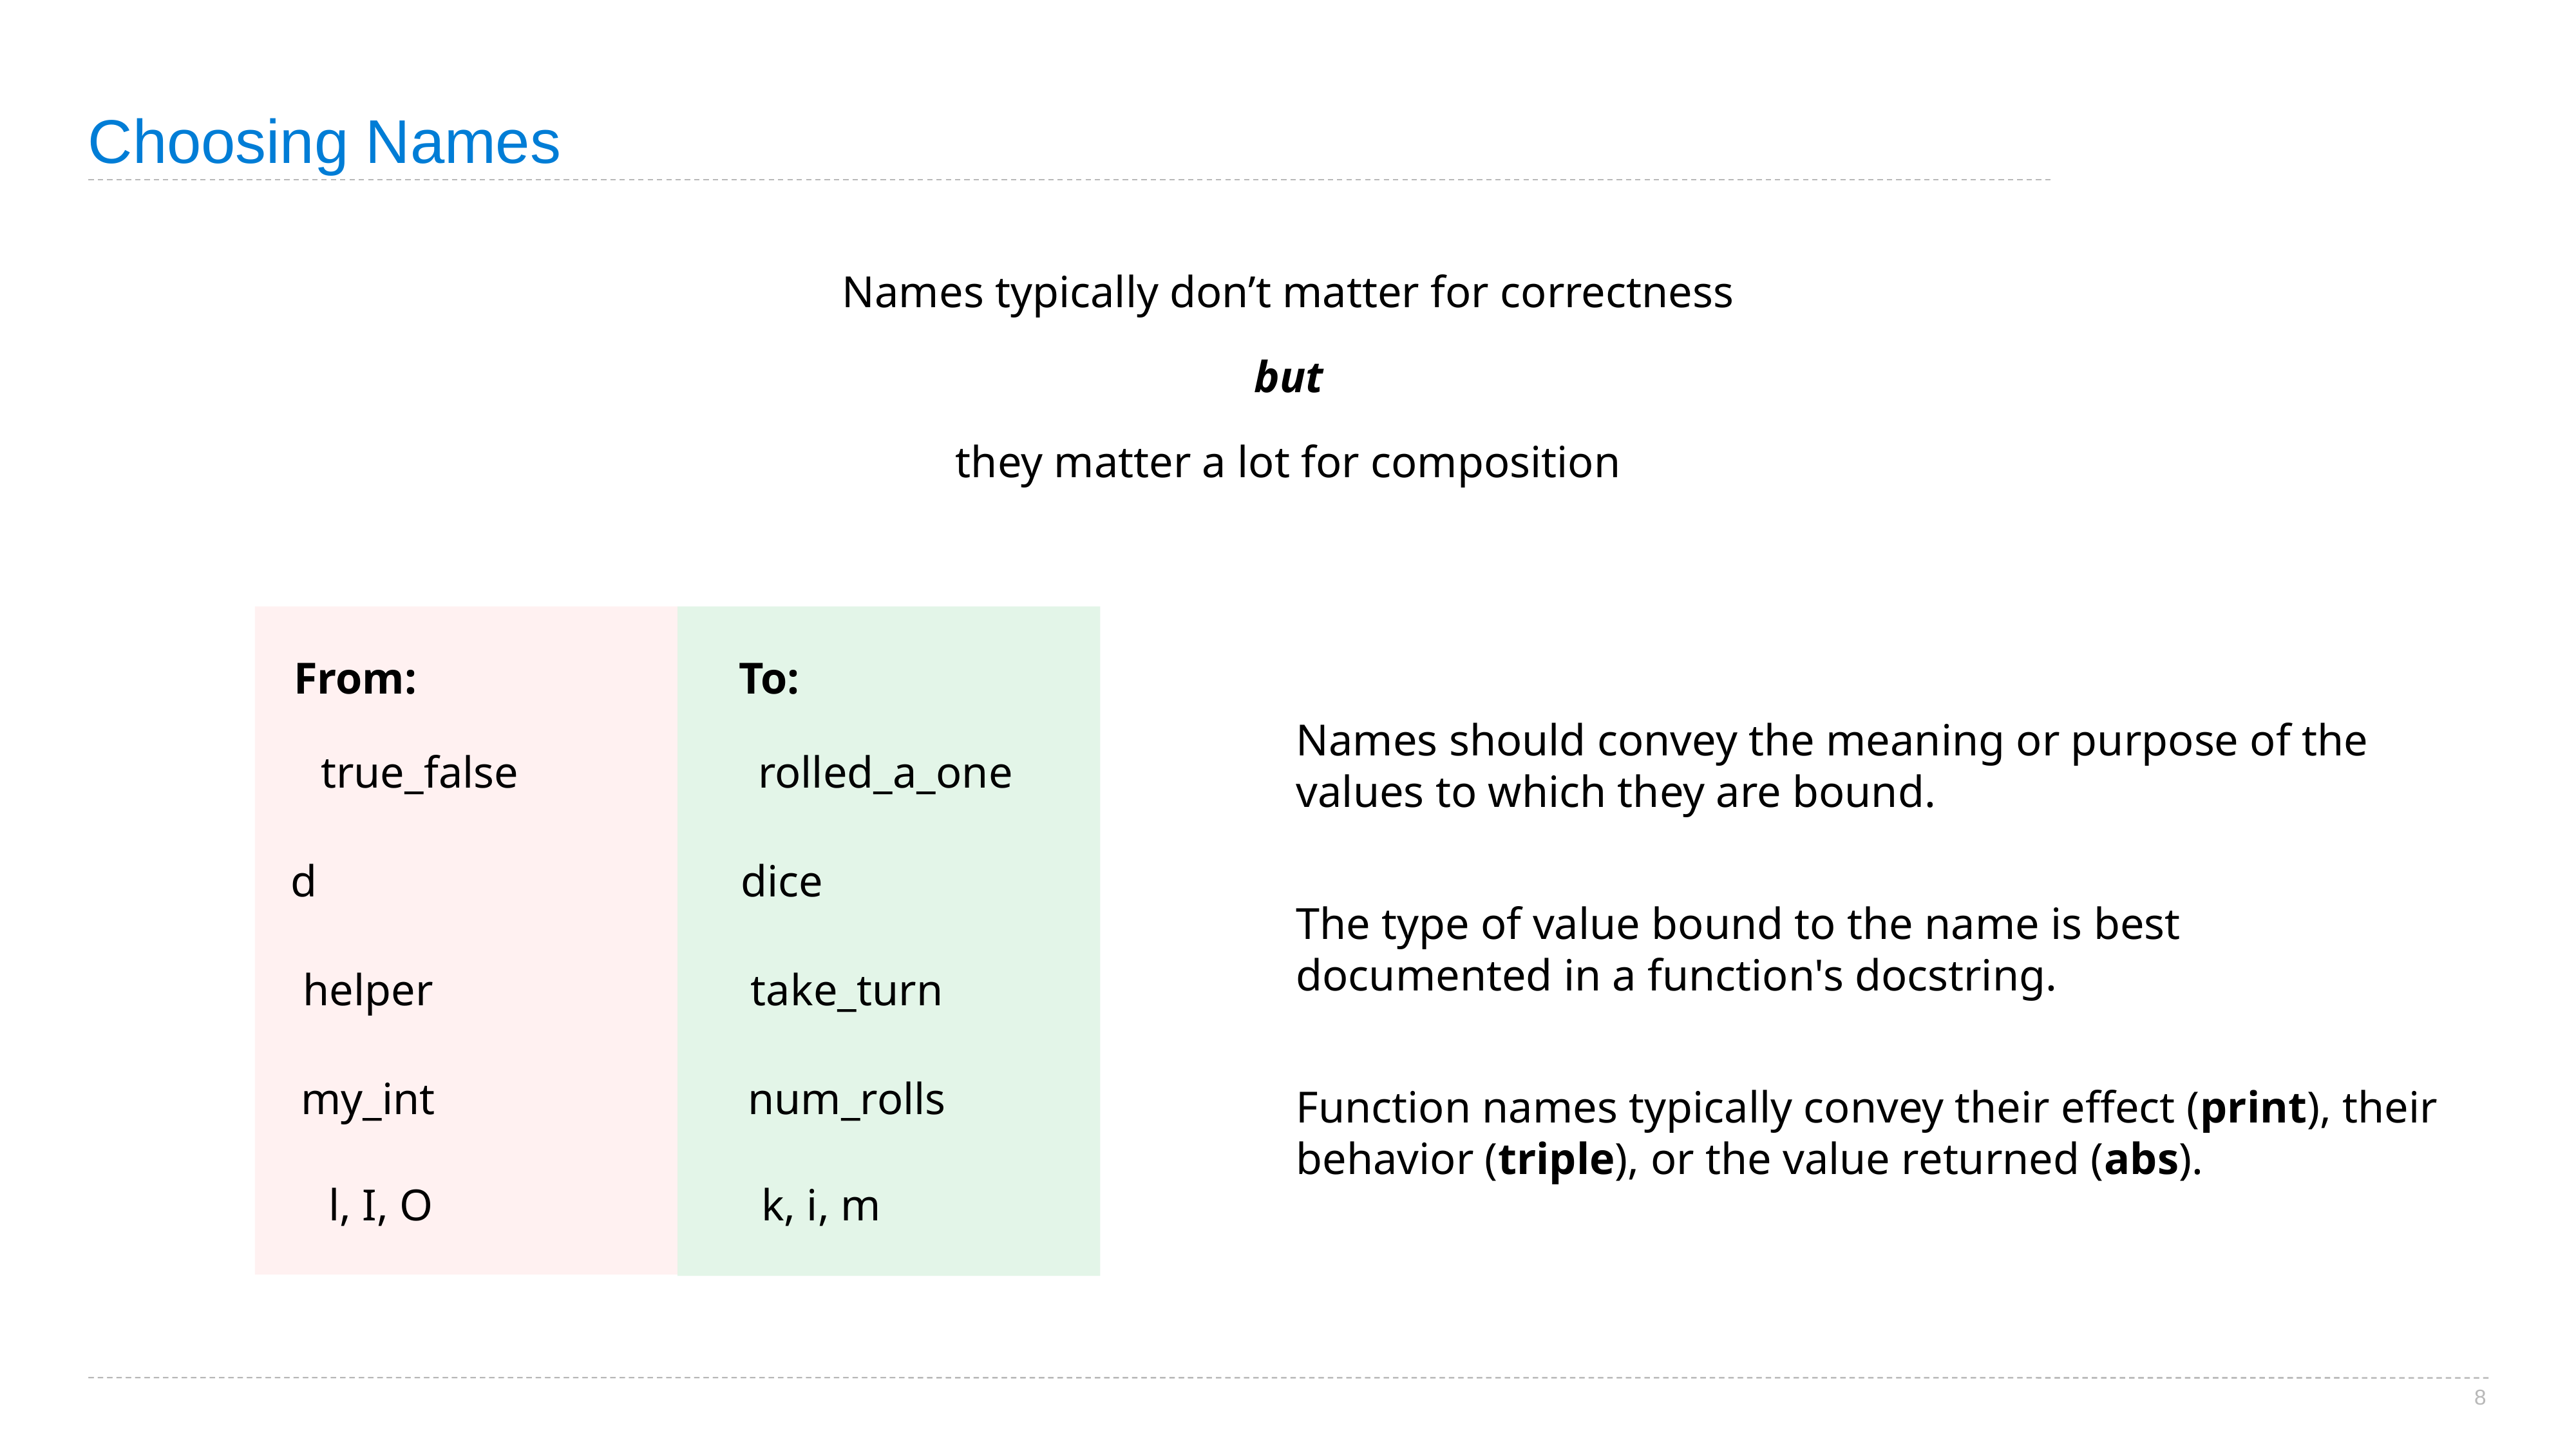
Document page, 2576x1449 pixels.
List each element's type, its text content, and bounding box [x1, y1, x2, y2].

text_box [280, 1172, 922, 1235]
text_box Names should convey the meaning or purpose of the values to which they are bound. The type of value bound to the name is best documented in a function's docstring. Function names typically convey their effect (print), their behavior (triple), or the value returned (abs). [1291, 638, 2461, 1258]
title Choosing Names [88, 0, 2050, 178]
slide_number 8 [2473, 1383, 2488, 1408]
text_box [280, 848, 845, 911]
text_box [280, 1066, 974, 1129]
list Names typically don’t matter for correctness but they matter a lot for composition [88, 258, 2490, 539]
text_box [280, 957, 974, 1019]
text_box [280, 739, 1052, 802]
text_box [254, 606, 1101, 1276]
